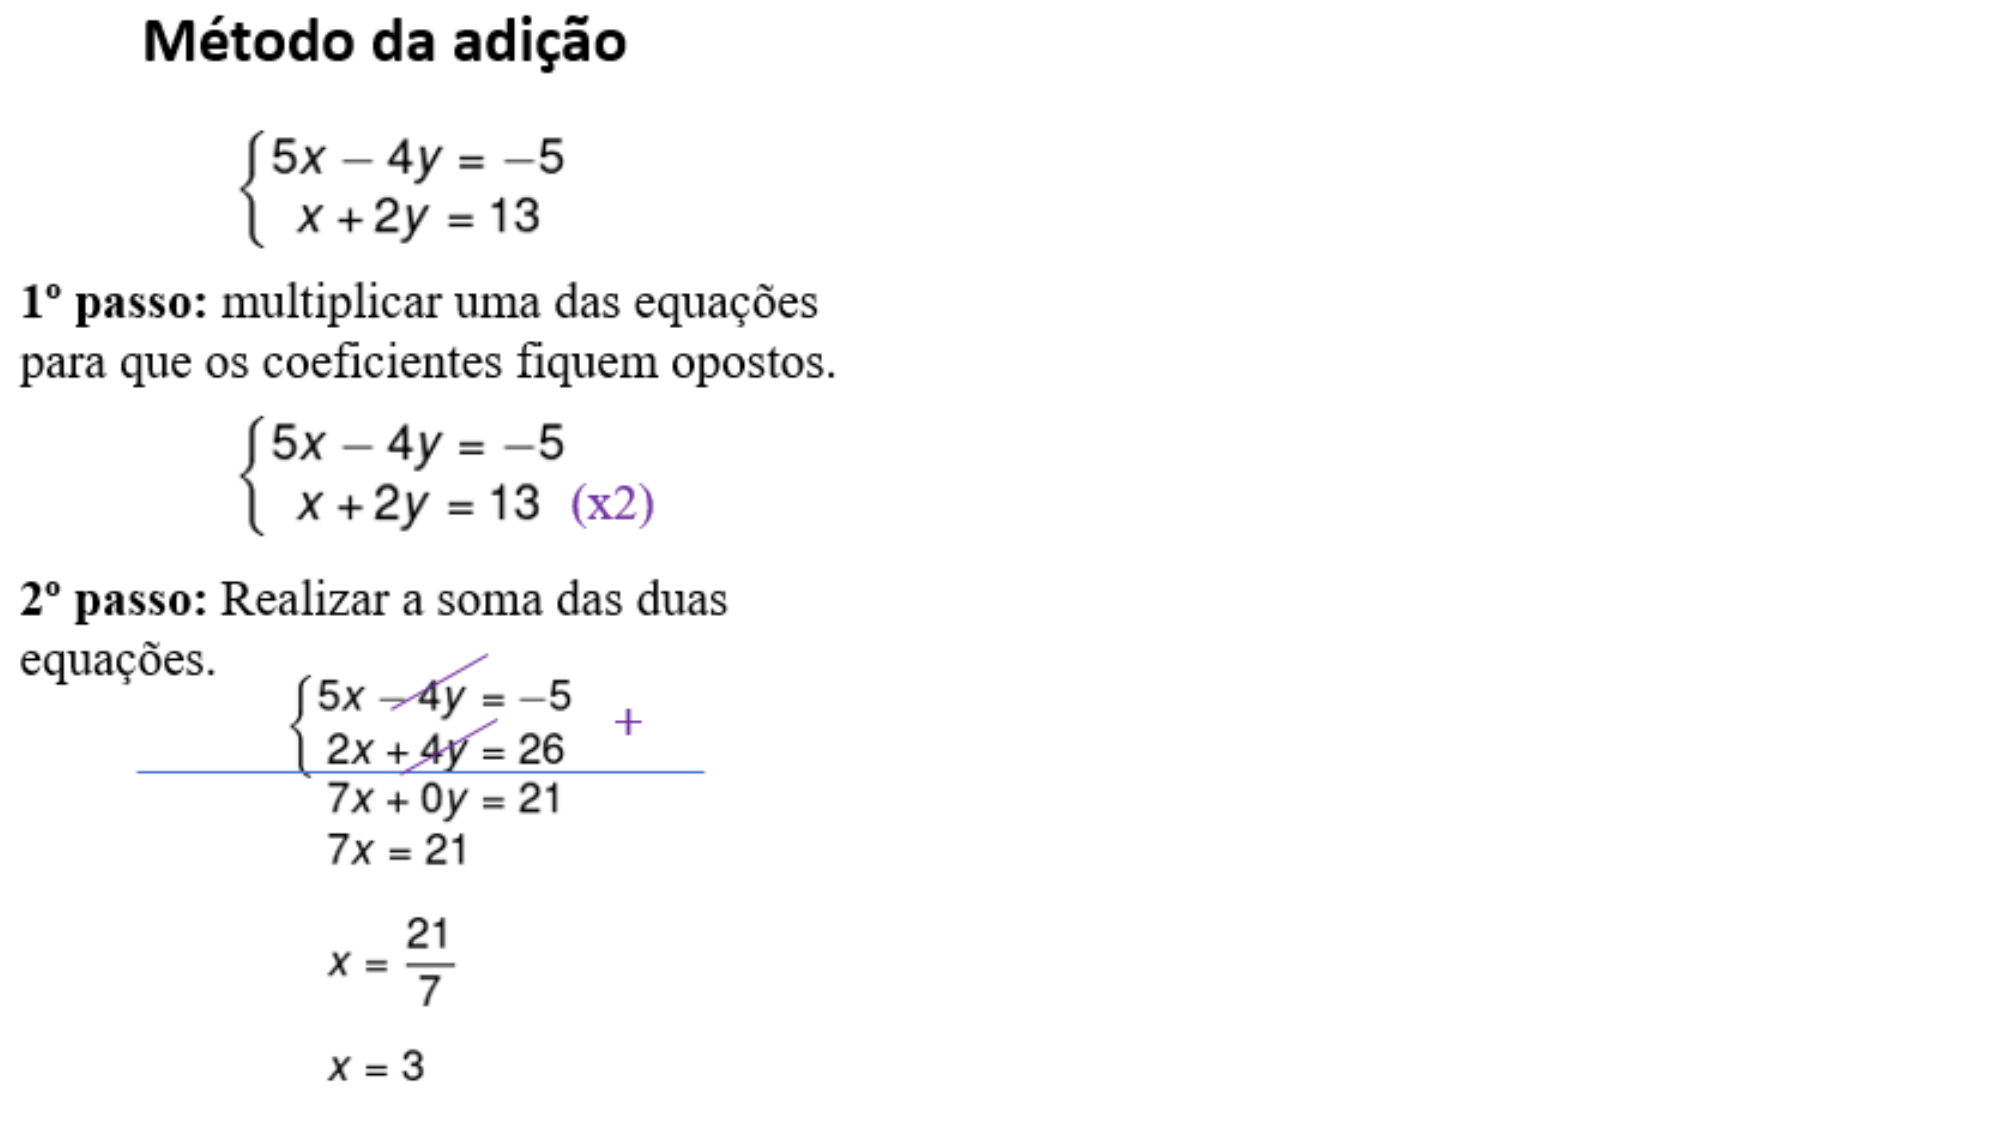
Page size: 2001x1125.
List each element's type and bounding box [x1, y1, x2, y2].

picture [0, 0, 894, 1098]
